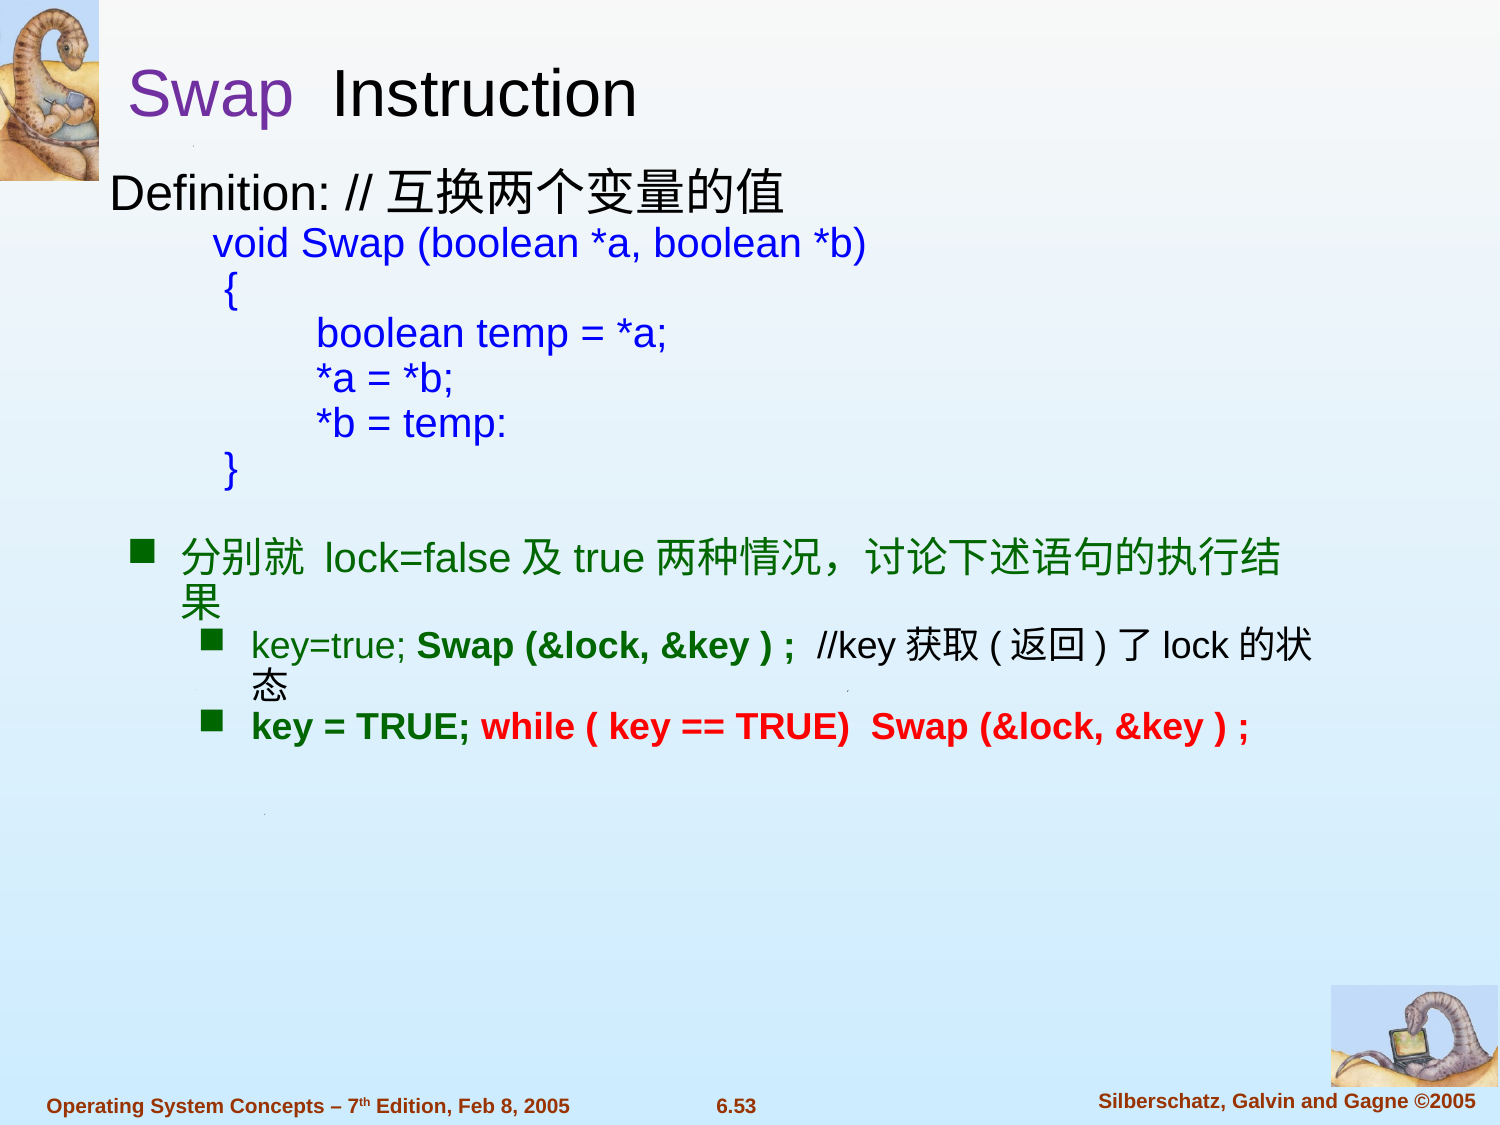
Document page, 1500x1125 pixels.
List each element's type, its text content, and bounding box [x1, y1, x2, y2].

picture [1331, 985, 1498, 1087]
title Swap Instruction [112, 37, 1438, 138]
list Definition: //互换两个变量的值 void Swap (boolean *a, boolean *b) { boolean temp = *a; *a = *b; *b = temp: } 分别就 lock=false及true两种情况，讨论下述语句的执行结果 key=true; Swap (&lock, &key ) ; //key获取(返回)了lock的状态 key = TRUE; while ( key == TRUE) Swap (&lock, &key ) ; [94, 159, 1331, 878]
picture [0, 0, 99, 181]
